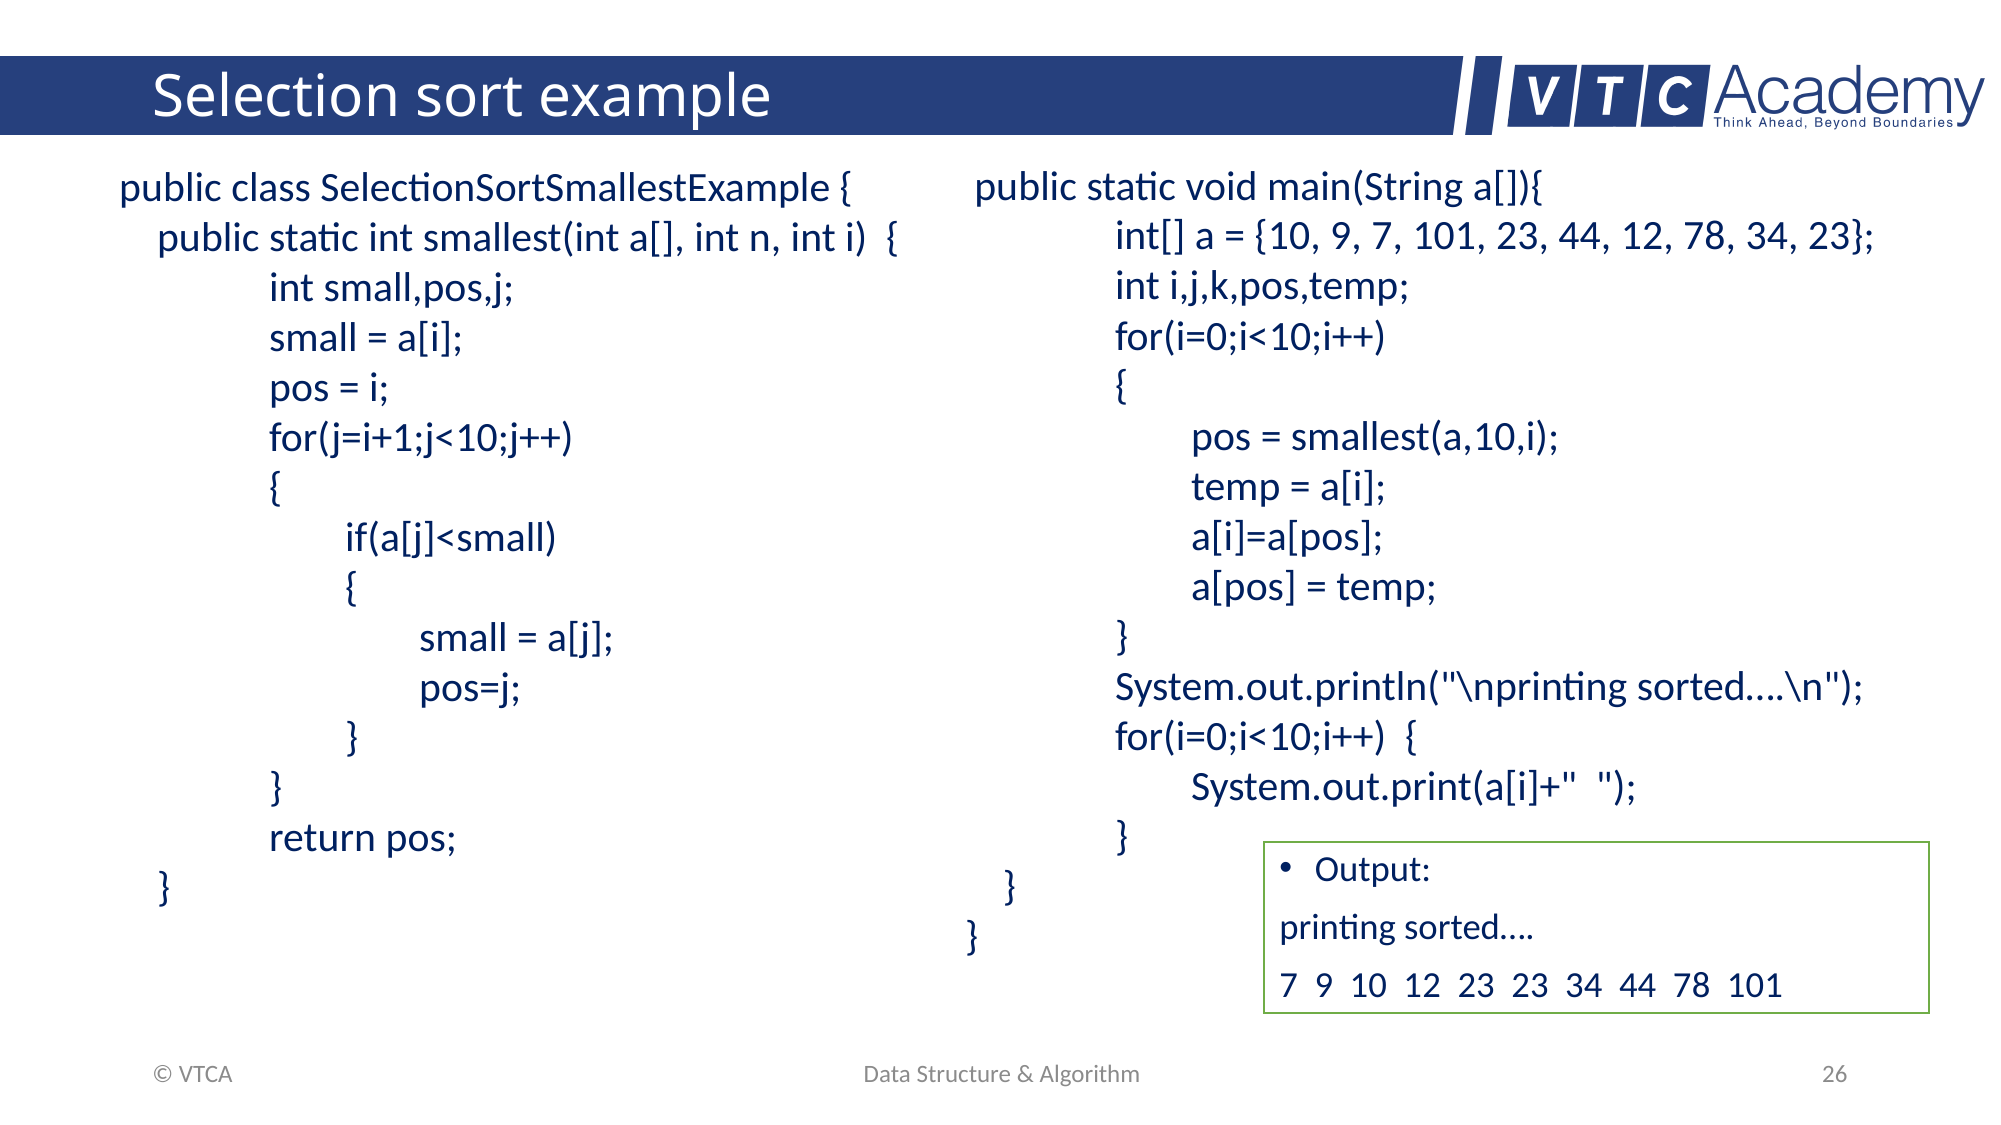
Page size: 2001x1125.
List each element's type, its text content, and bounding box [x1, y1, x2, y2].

text_box Output: printing sorted…. 7 9 10 12 23 23 34 44 78 101 [1263, 891, 1930, 1014]
text_box public static void main(String a[]){ int[] a = {10, 9, 7, 101, 23, 44, 12, 78, 34, 23}; int i,j,k,pos,temp; for(i=0;i<10;i++) { pos = smallest(a,10,i); temp = a[i]; a[i]=a[pos]; a[pos] = temp; } System.out.println("\nprinting sorted….\n"); for(i=0;i<10;i++) { System.out.print(a[i]+" "); } } } [949, 150, 2000, 891]
slide_number © VTCA [137, 1042, 365, 1103]
list public class SelectionSortSmallestExample { public static int smallest(int a[], int n, int i) { int small,pos,j; small = a[i]; pos = i; for(j=i+1;j<10;j++) { if(a[j]<small) { small = a[j]; pos=j; } } return pos; } [104, 152, 950, 926]
picture [0, 56, 137, 135]
slide_number 26 [1640, 1042, 1863, 1103]
title Selection sort example [137, 43, 1863, 152]
footer Data Structure & Algorithm [388, 1042, 1617, 1103]
picture [1863, 50, 2001, 144]
